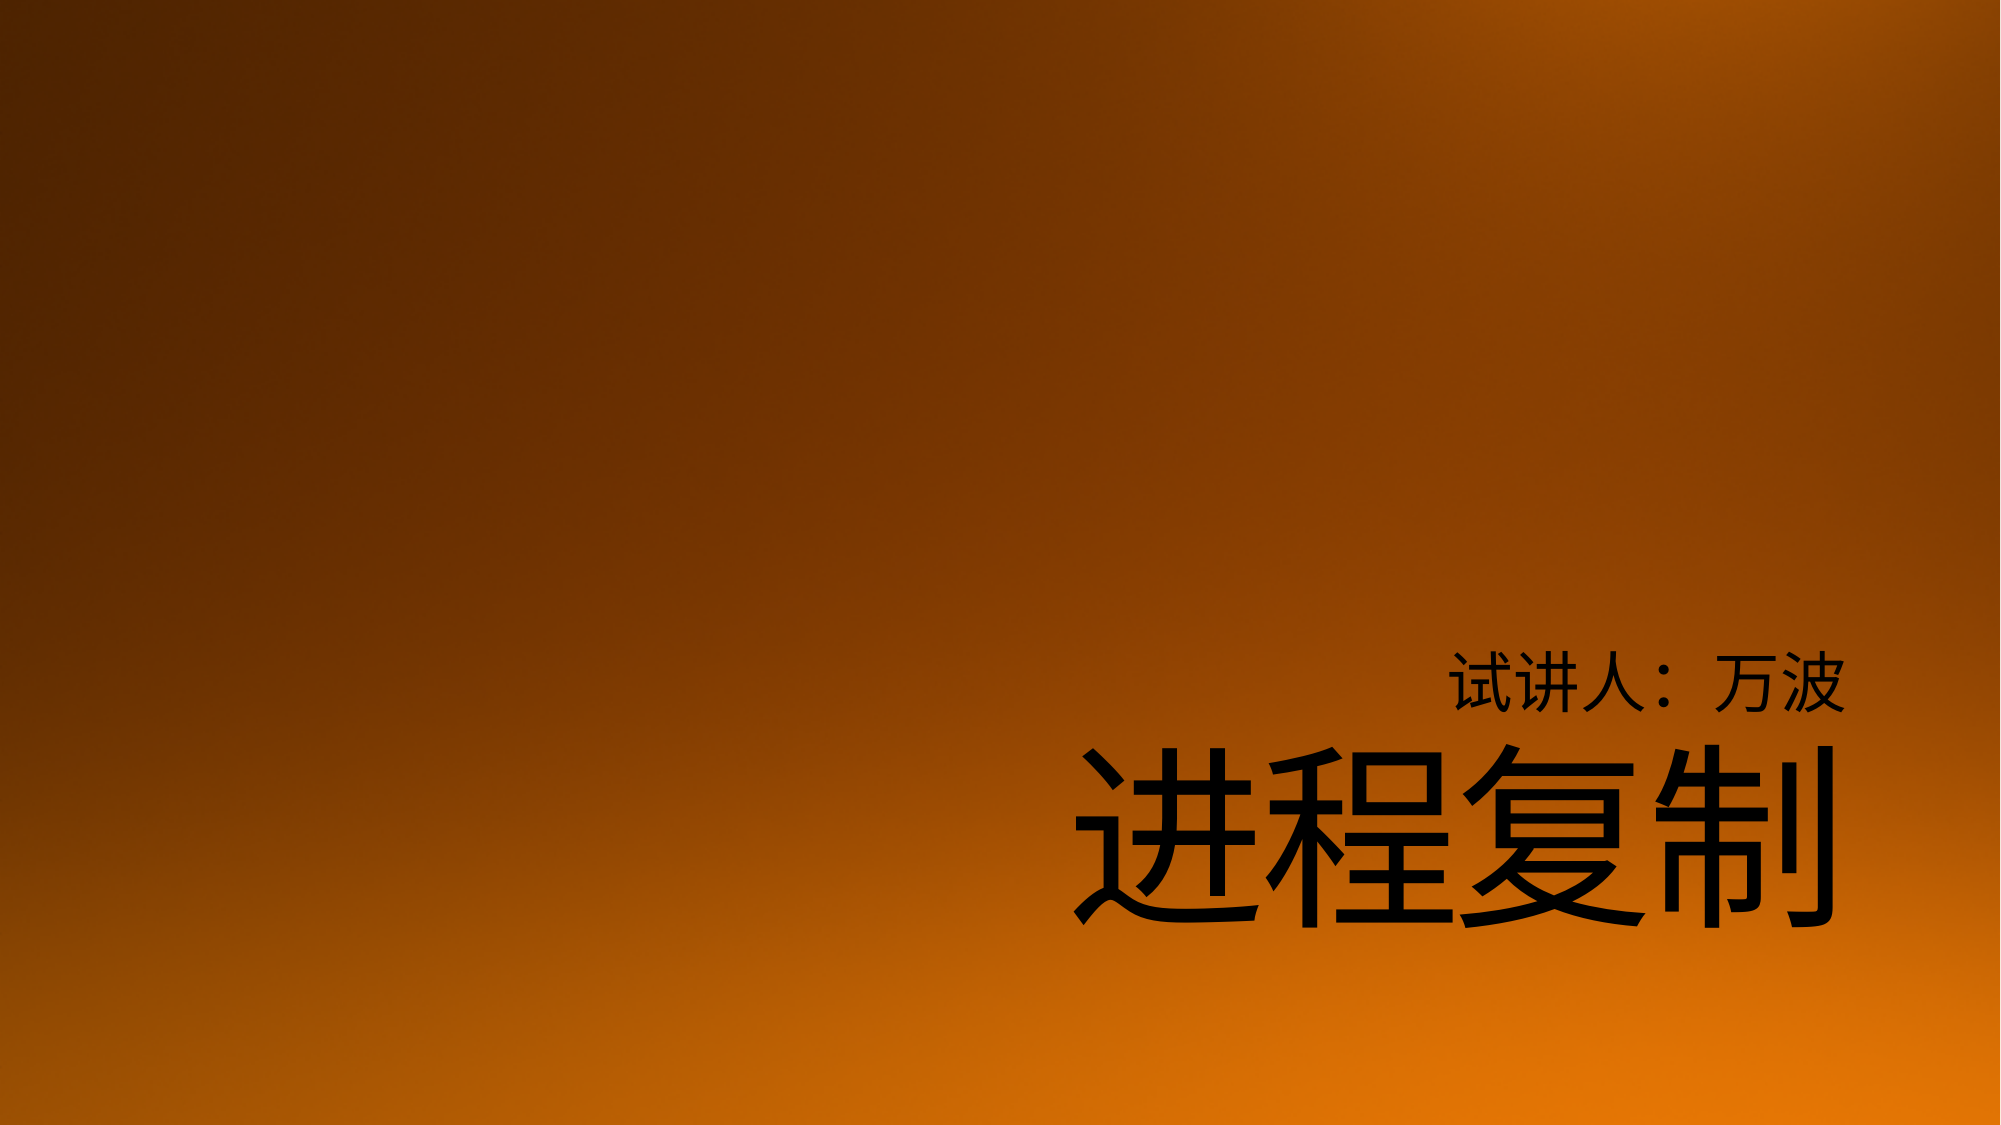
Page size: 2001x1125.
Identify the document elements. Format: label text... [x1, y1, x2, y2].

picture [0, 0, 2001, 1125]
subtitle 试讲人：万波 [362, 606, 1863, 730]
title 进程复制 [362, 732, 1863, 1002]
